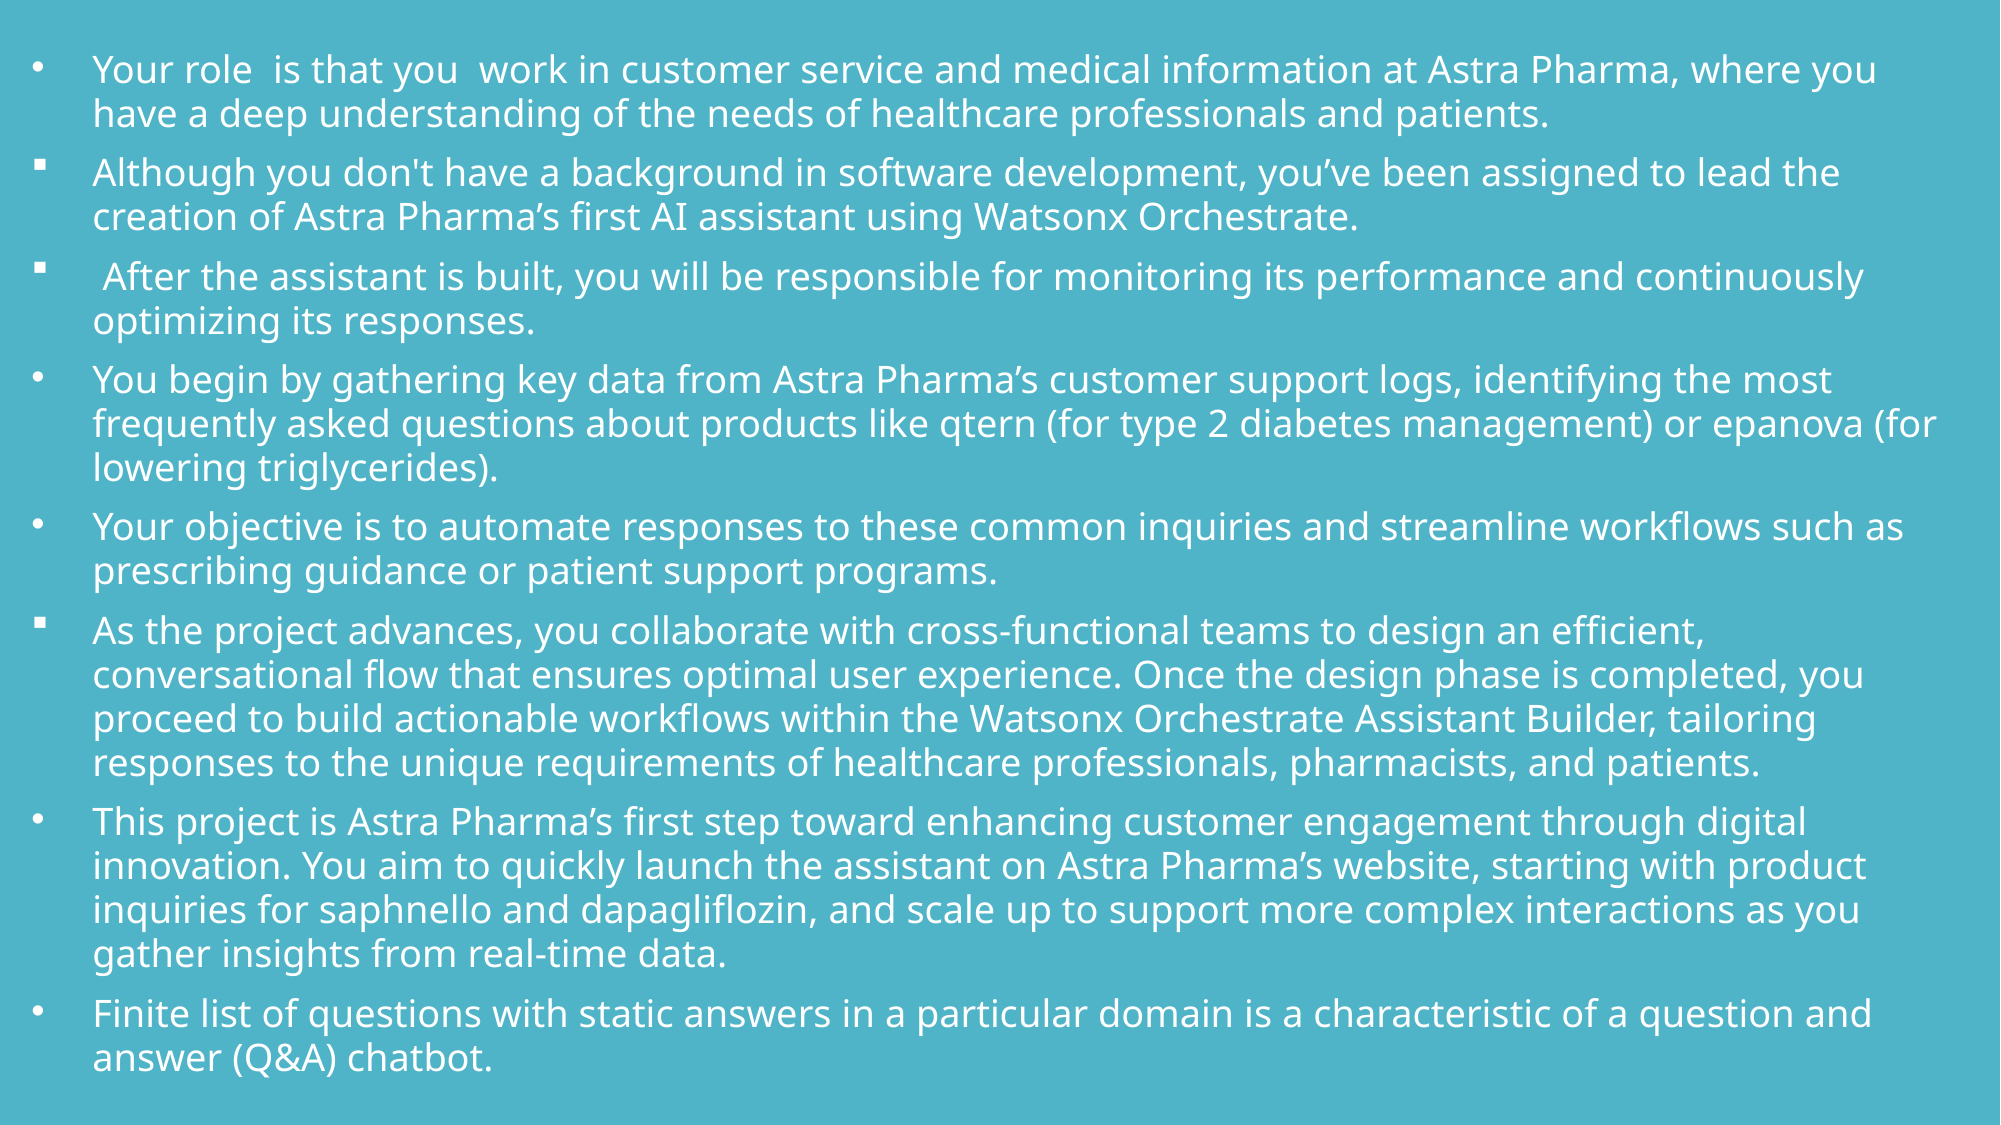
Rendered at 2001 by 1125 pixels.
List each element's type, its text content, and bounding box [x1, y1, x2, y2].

subtitle Your role is that you work in customer service and medical information at Astra Pharma, where you have a deep understanding of the needs of healthcare professionals and patients. Although you don't have a background in software development, you’ve been assigned to lead the creation of Astra Pharma’s first AI assistant using Watsonx Orchestrate. After the assistant is built, you will be responsible for monitoring its performance and continuously optimizing its responses. You begin by gathering key data from Astra Pharma’s customer support logs, identifying the most frequently asked questions about products like qtern (for type 2 diabetes management) or epanova (for lowering triglycerides). Your objective is to automate responses to these common inquiries and streamline workflows such as prescribing guidance or patient support programs. As the project advances, you collaborate with cross-functional teams to design an efficient, conversational flow that ensures optimal user experience. Once the design phase is completed, you proceed to build actionable workflows within the Watsonx Orchestrate Assistant Builder, tailoring responses to the unique requirements of healthcare professionals, pharmacists, and patients. This project is Astra Pharma’s first step toward enhancing customer engagement through digital innovation. You aim to quickly launch the assistant on Astra Pharma’s website, starting with product inquiries for saphnello and dapagliflozin, and scale up to support more complex interactions as you gather insights from real-time data. Finite list of questions with static answers in a particular domain is a characteristic of a question and answer (Q&A) chatbot. [16, 40, 1969, 1100]
